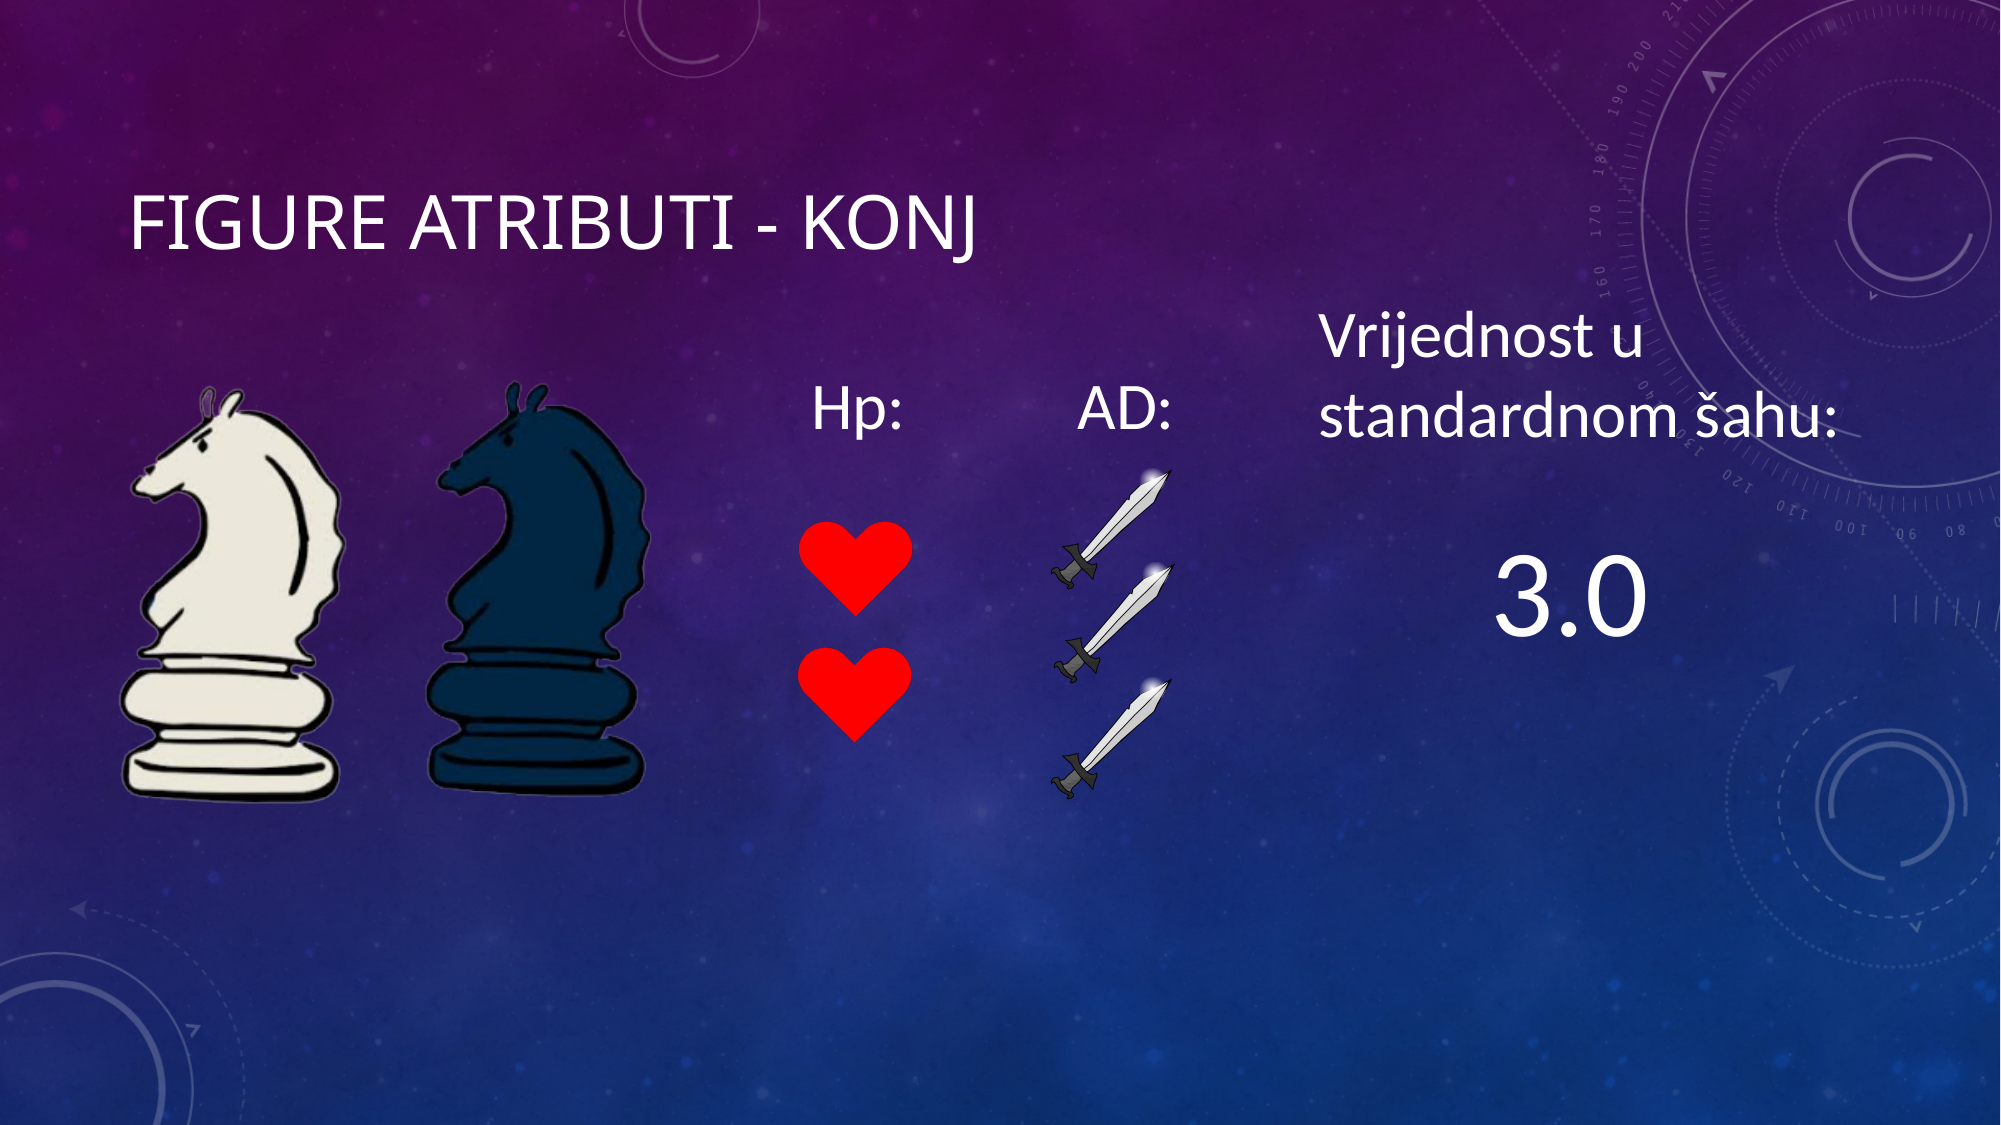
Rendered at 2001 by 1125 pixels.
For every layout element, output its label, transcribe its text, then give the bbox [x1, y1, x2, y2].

text_box Vrijednost u standardnom šahu: [1304, 283, 1860, 459]
text_box Hp: [796, 355, 938, 451]
text_box AD: [1062, 355, 1204, 451]
picture [0, 0, 2001, 1125]
text_box 3.0 [1475, 504, 1664, 670]
title Figure atributi - konj [112, 99, 1775, 339]
